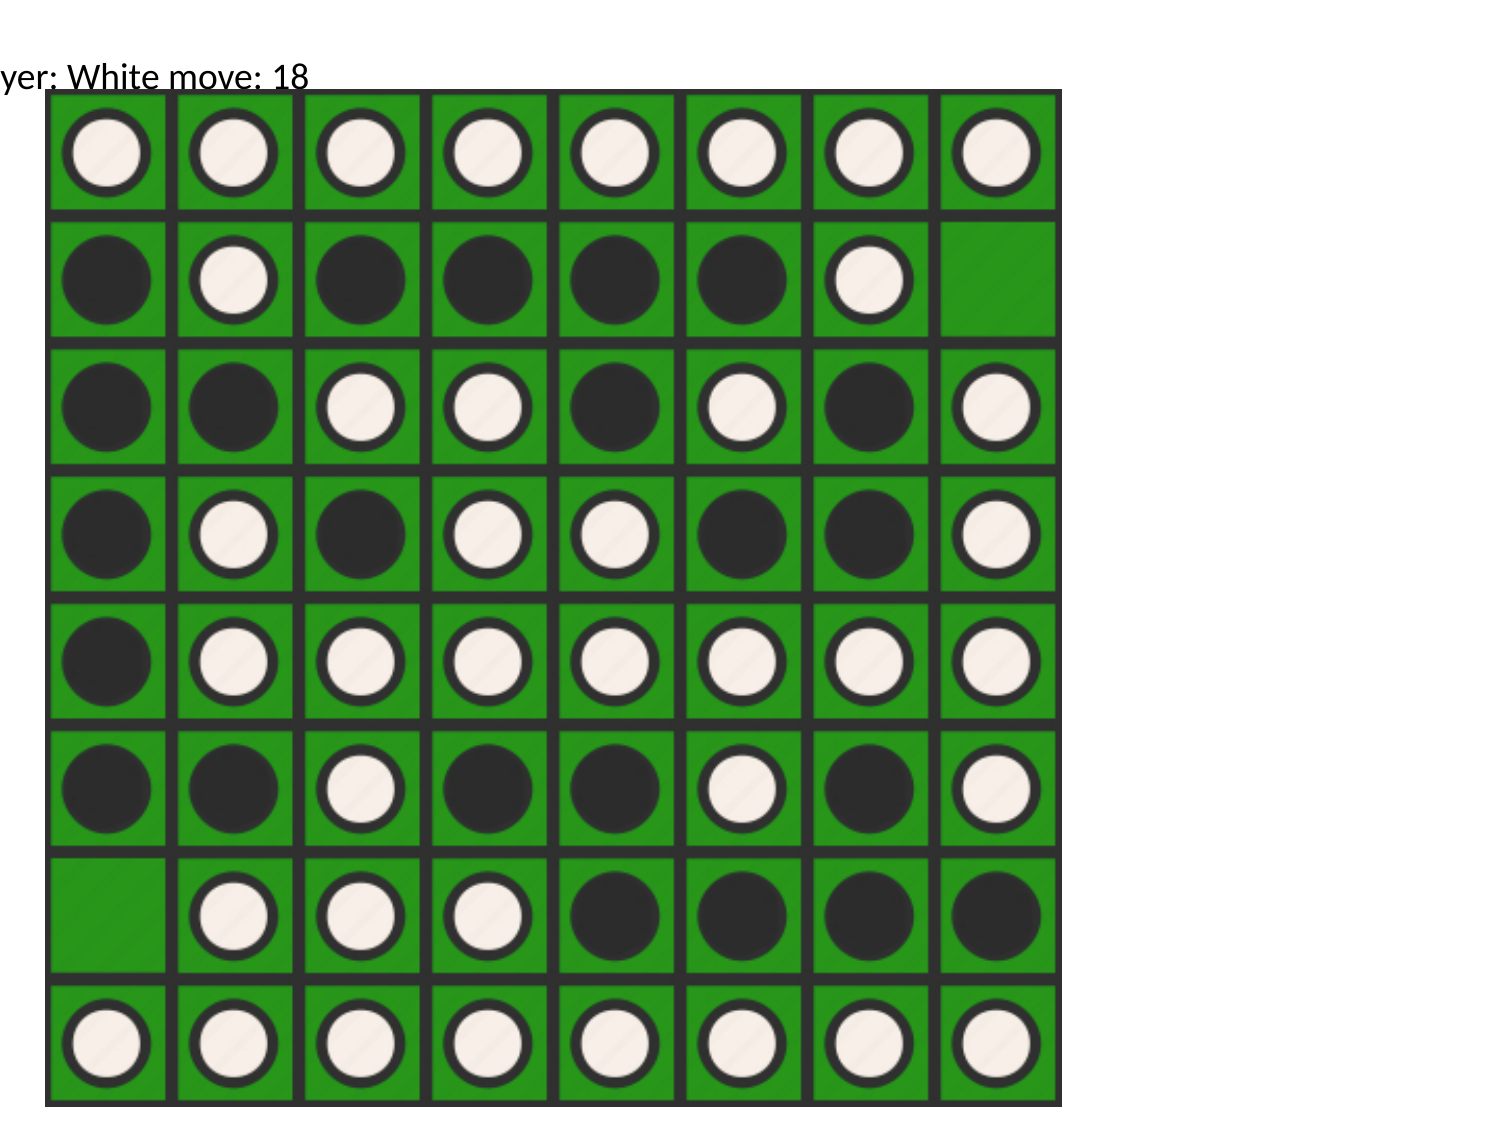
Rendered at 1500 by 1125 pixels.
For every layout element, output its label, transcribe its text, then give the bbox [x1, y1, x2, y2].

picture [44, 89, 1062, 1107]
text_box turn: 58 player: White move: 18 [0, 44, 325, 105]
